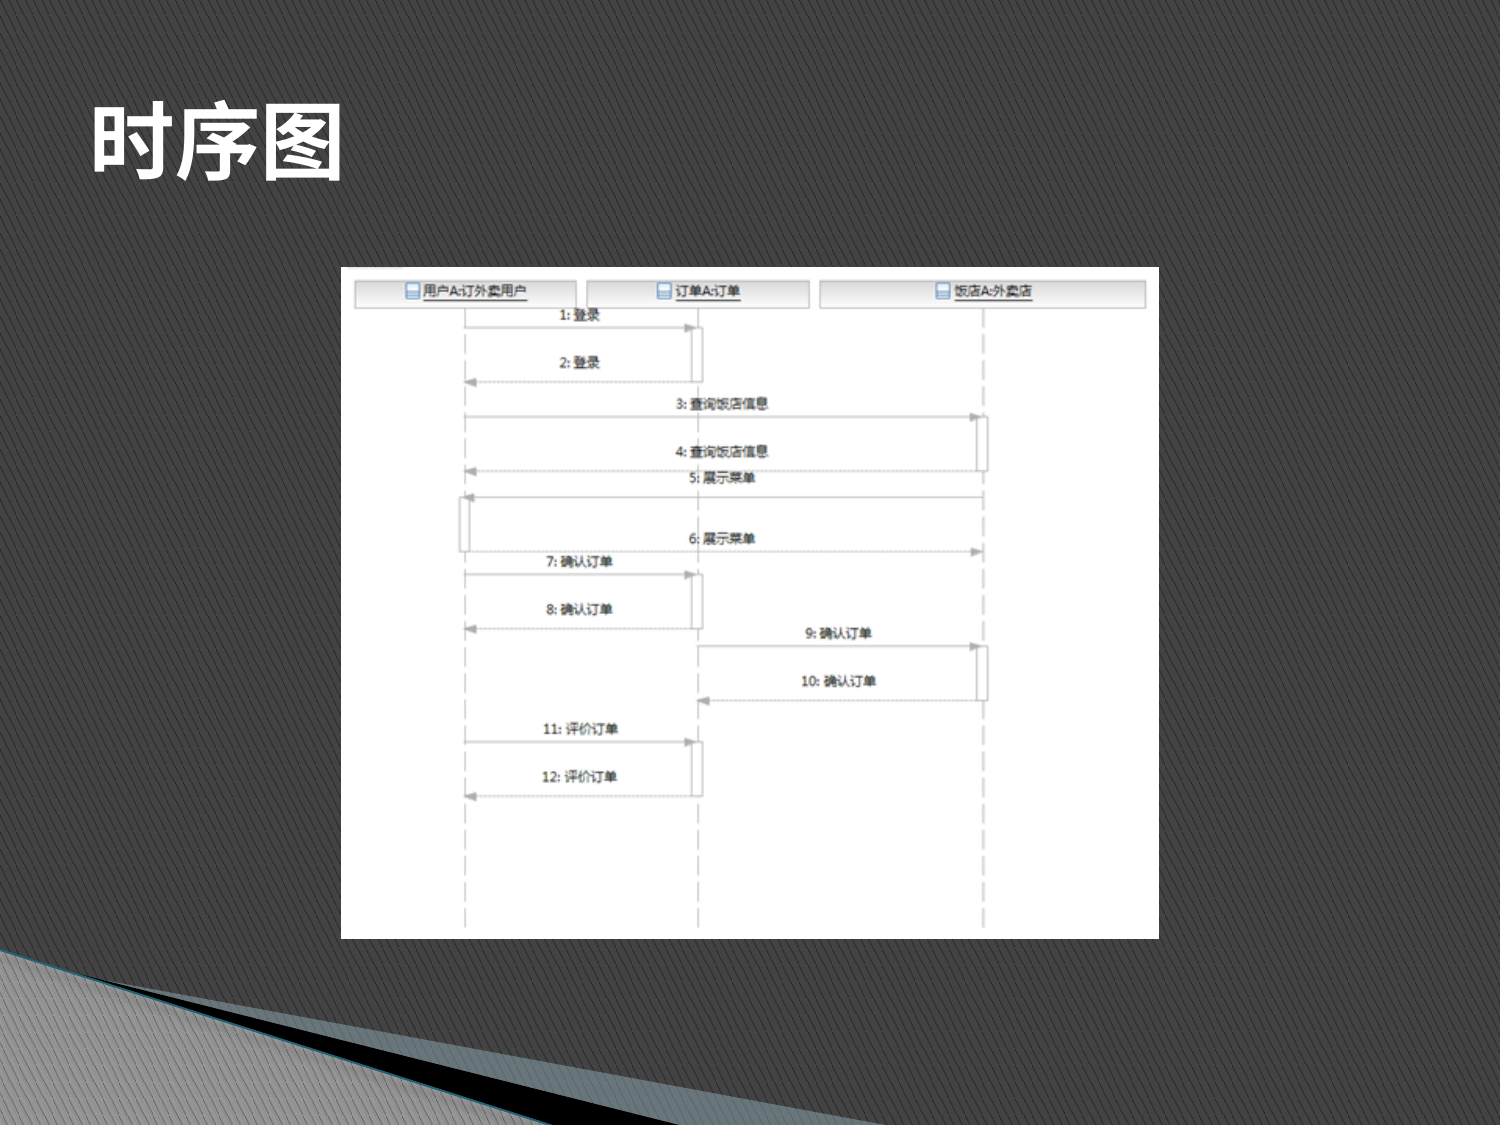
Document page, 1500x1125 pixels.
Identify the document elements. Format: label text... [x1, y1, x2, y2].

picture [341, 266, 1159, 940]
title 时序图 [75, 45, 1425, 233]
